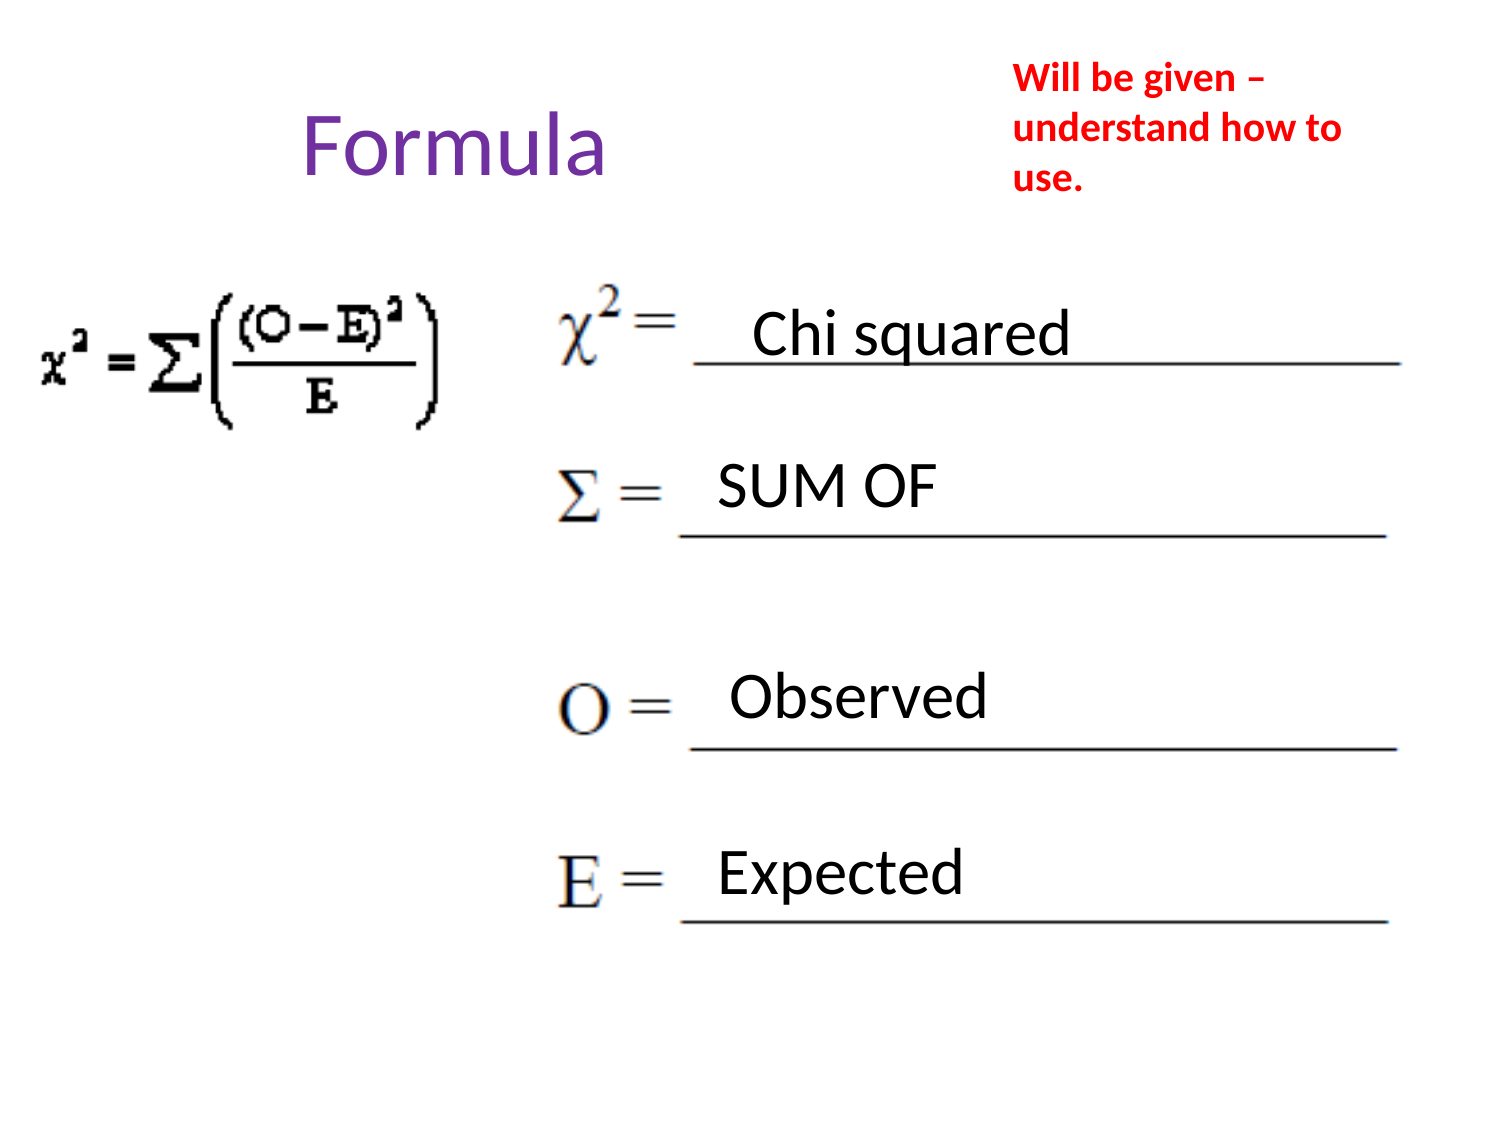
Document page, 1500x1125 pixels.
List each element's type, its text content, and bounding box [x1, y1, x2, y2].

title Formula [75, 45, 857, 233]
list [0, 269, 474, 473]
text_box Will be given – understand how to use. [998, 42, 1365, 208]
picture [479, 234, 1500, 989]
